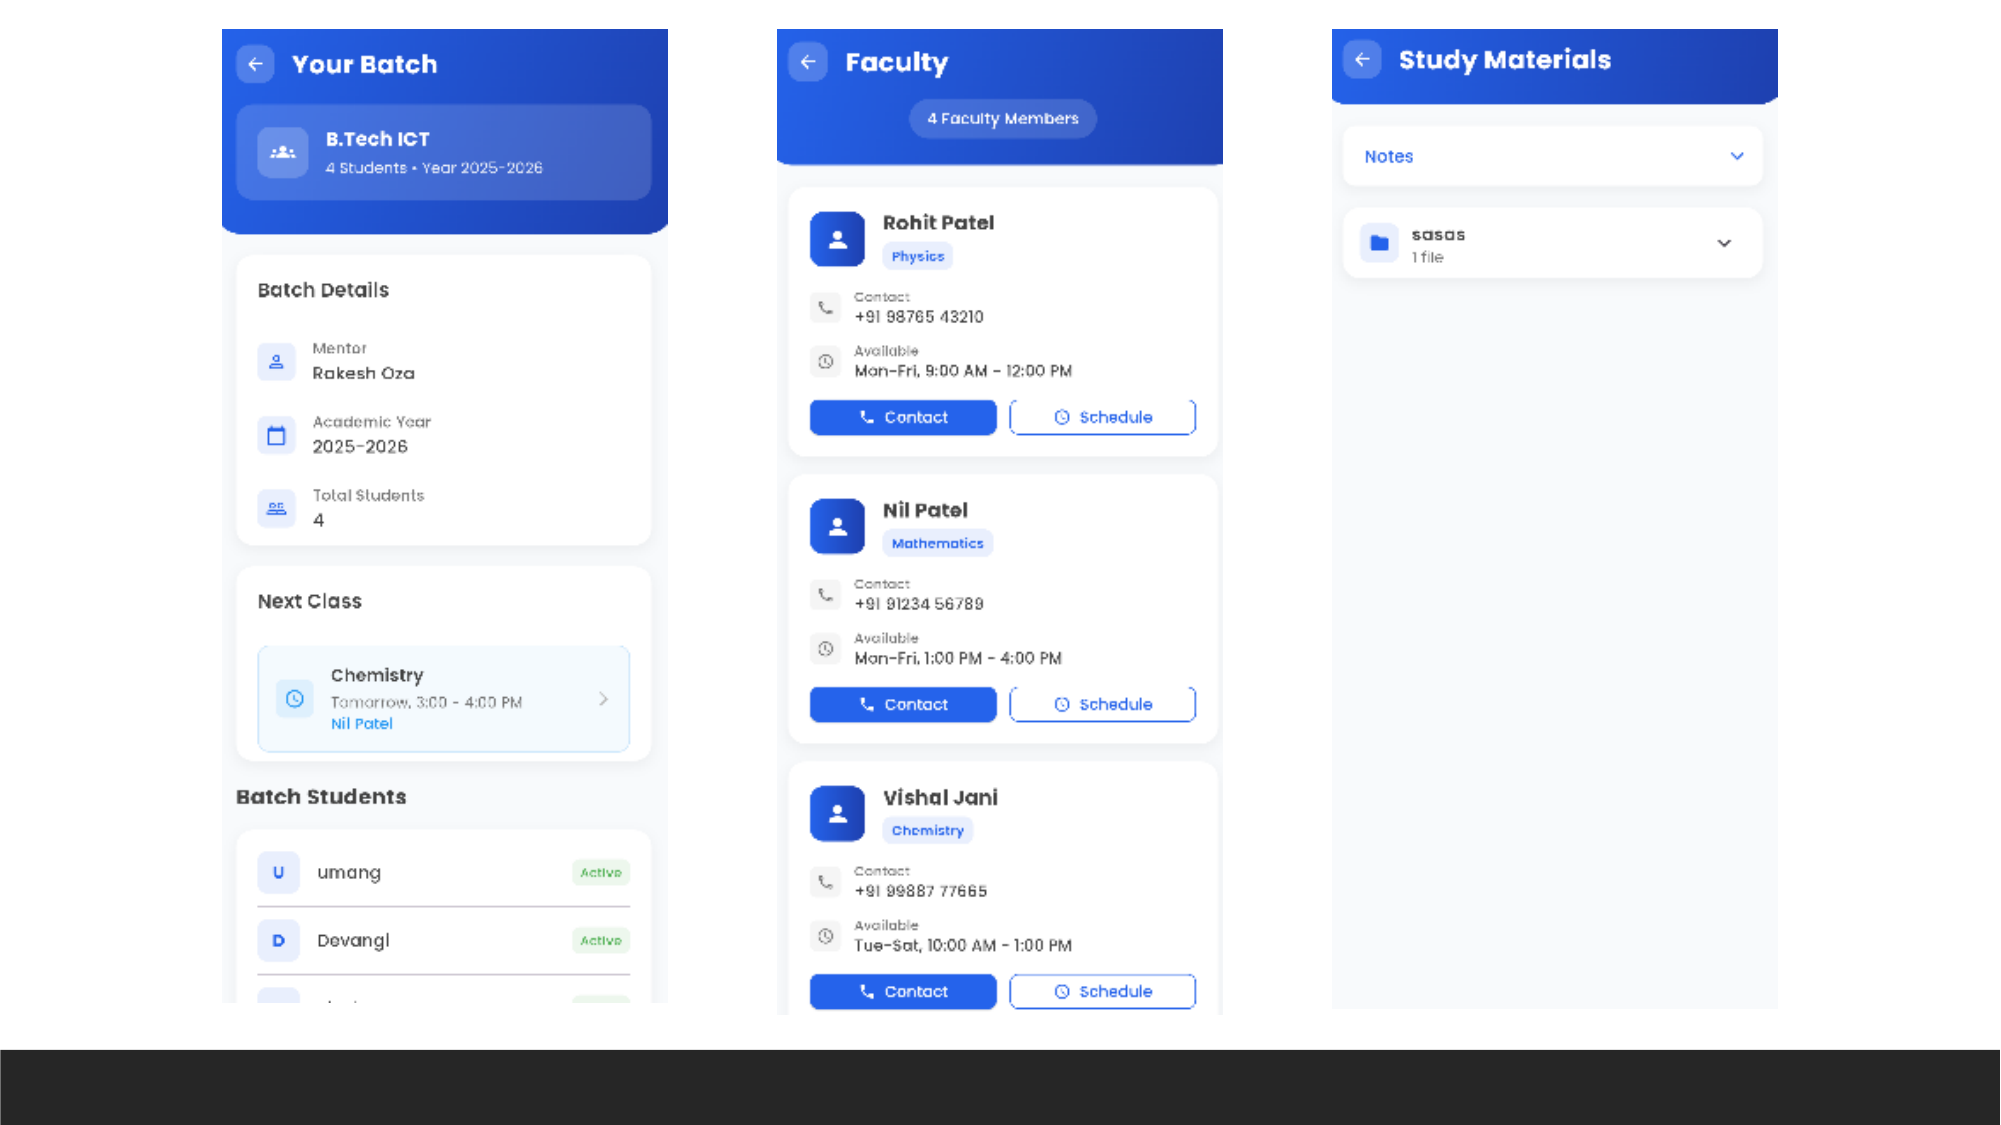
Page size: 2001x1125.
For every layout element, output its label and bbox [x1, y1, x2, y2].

picture [776, 28, 1223, 1015]
picture [222, 28, 669, 1004]
picture [1331, 28, 1778, 1010]
